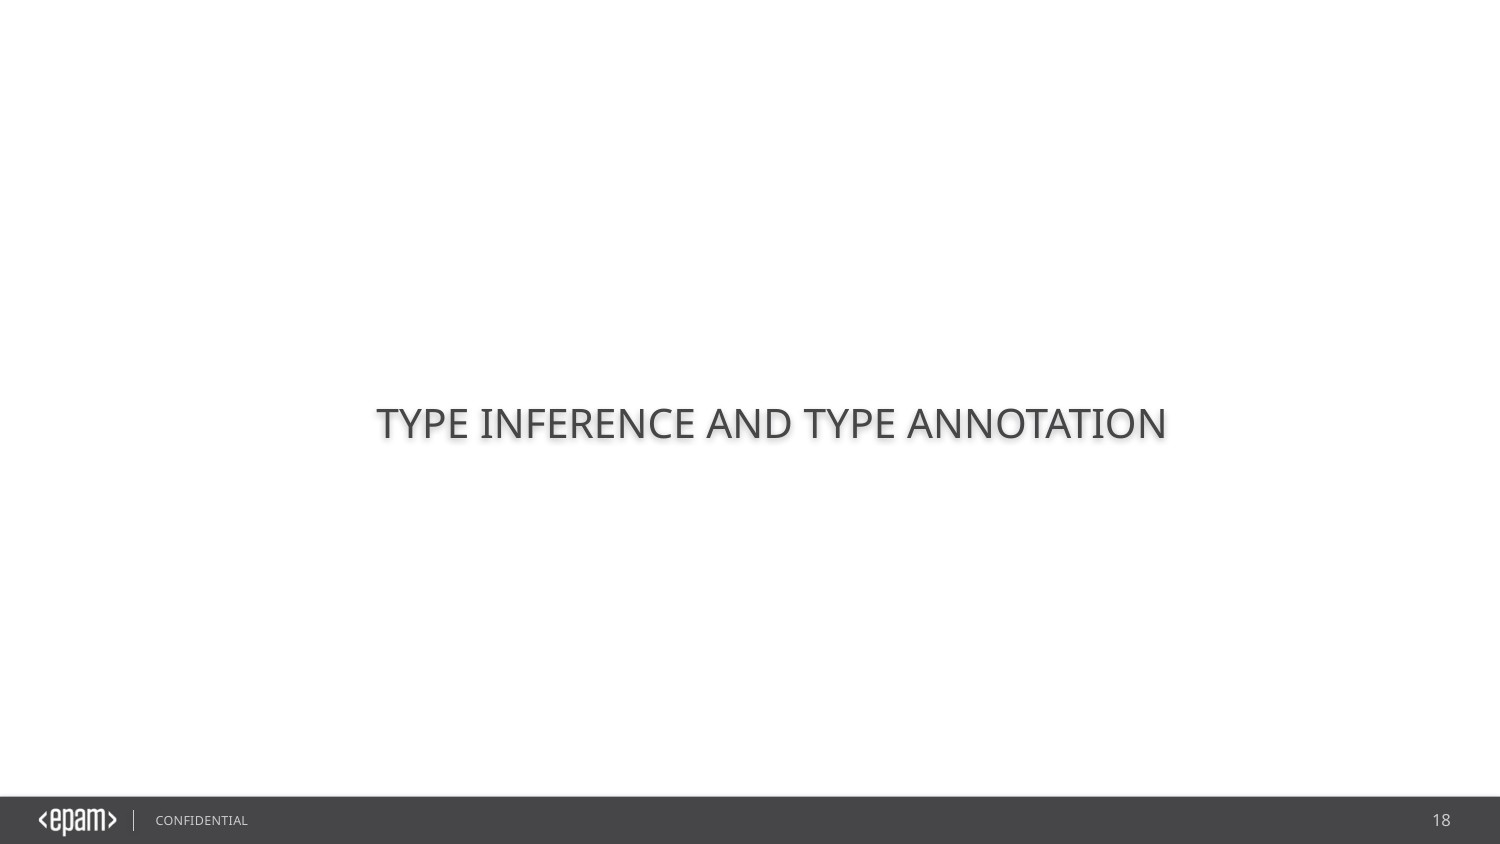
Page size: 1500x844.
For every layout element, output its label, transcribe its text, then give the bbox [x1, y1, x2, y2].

list Type inference and Type annotation [0, 364, 1500, 480]
picture [38, 808, 117, 837]
